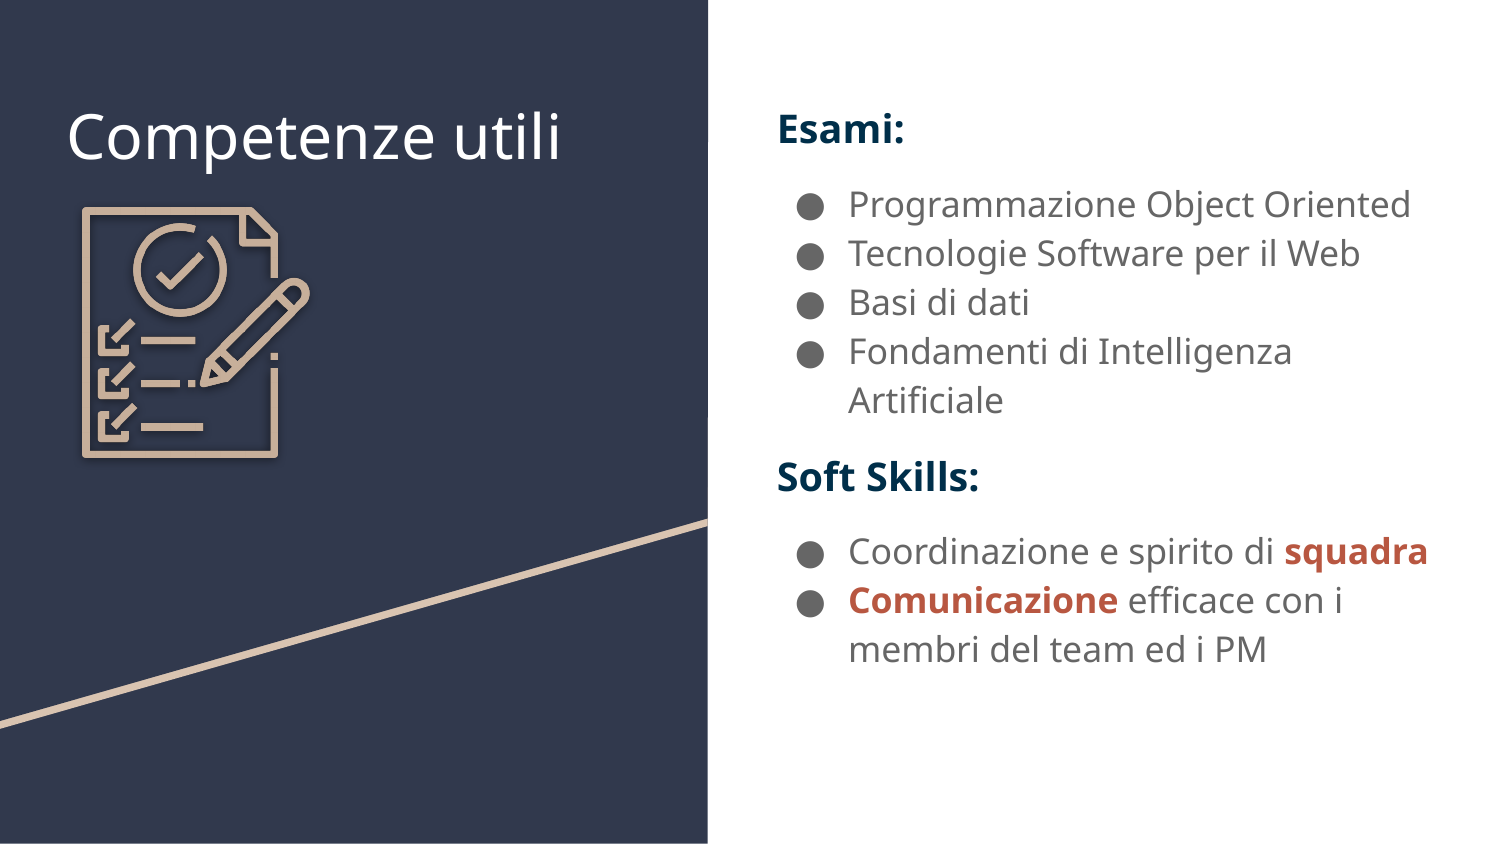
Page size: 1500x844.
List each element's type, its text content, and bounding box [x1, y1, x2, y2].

title Competenze utili [51, 82, 660, 494]
picture [70, 207, 321, 458]
list Esami: Programmazione Object Oriented Tecnologie Software per il Web Basi di dati Fondamenti di Intelligenza Artificiale Soft Skills: Coordinazione e spirito di squadra Comunicazione efficace con i membri del team ed i PM [761, 82, 1446, 755]
